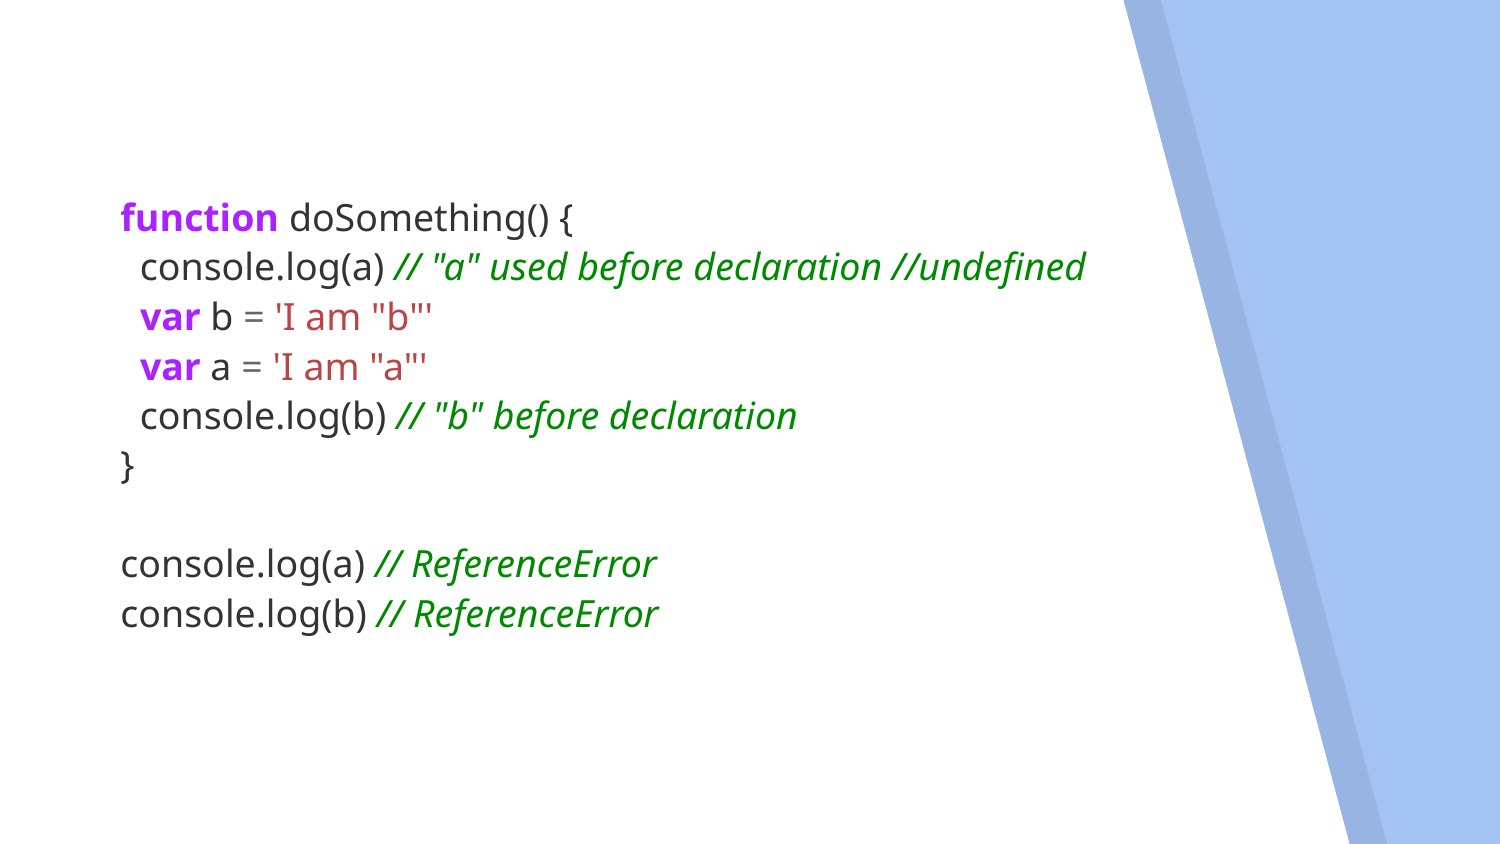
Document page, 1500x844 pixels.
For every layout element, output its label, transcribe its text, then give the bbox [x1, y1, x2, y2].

text_box function doSomething() { console.log(a) // "a" used before declaration //undefined var b = 'I am "b"' var a = 'I am "a"' console.log(b) // "b" before declaration } console.log(a) // ReferenceError console.log(b) // ReferenceError [105, 174, 1180, 772]
